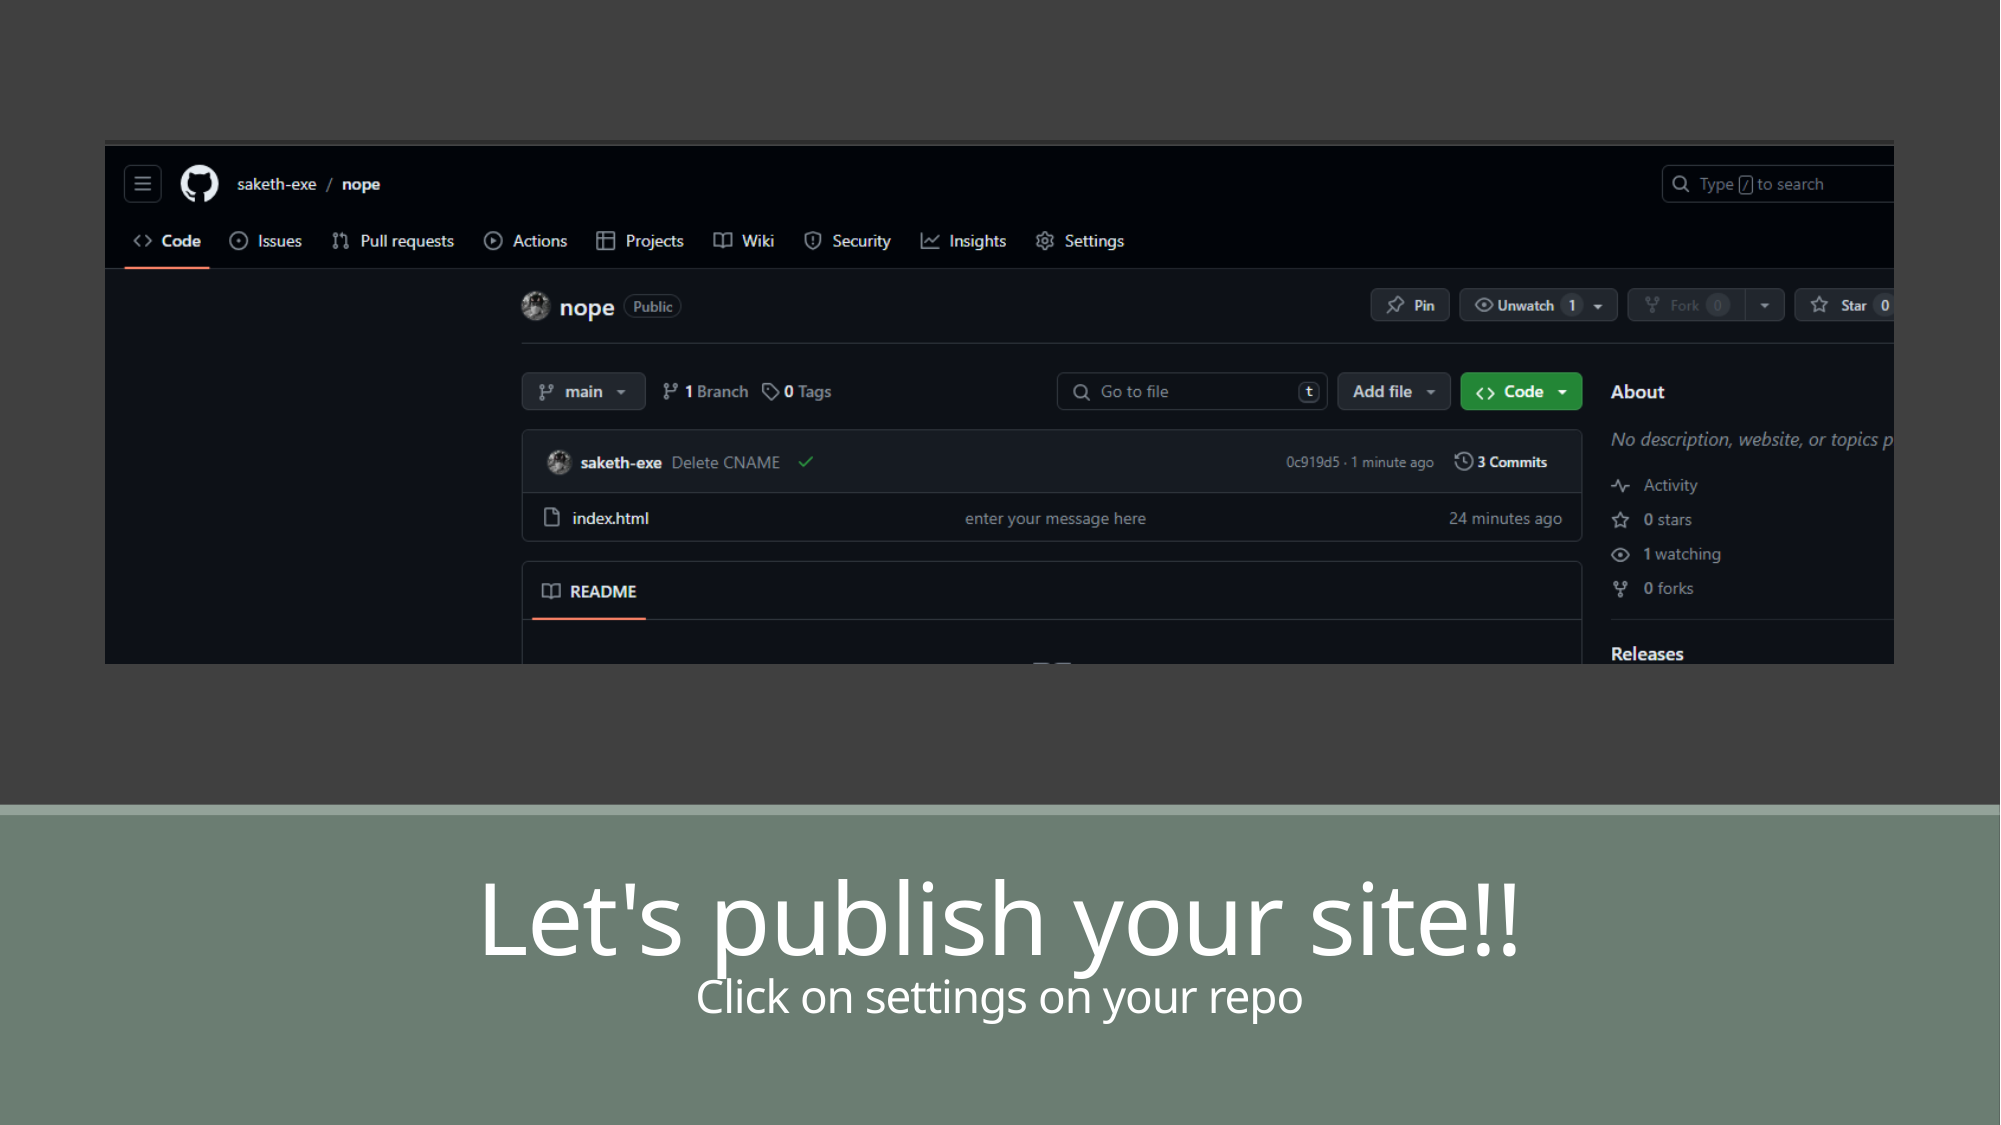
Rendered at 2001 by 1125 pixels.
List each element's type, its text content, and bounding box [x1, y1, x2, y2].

text_box [0, 803, 2000, 816]
text_box [0, 816, 2000, 1125]
text_box [0, 0, 2000, 803]
picture [104, 140, 1895, 665]
title Let's publish your site!! Click on settings on your repo [174, 861, 1825, 1031]
